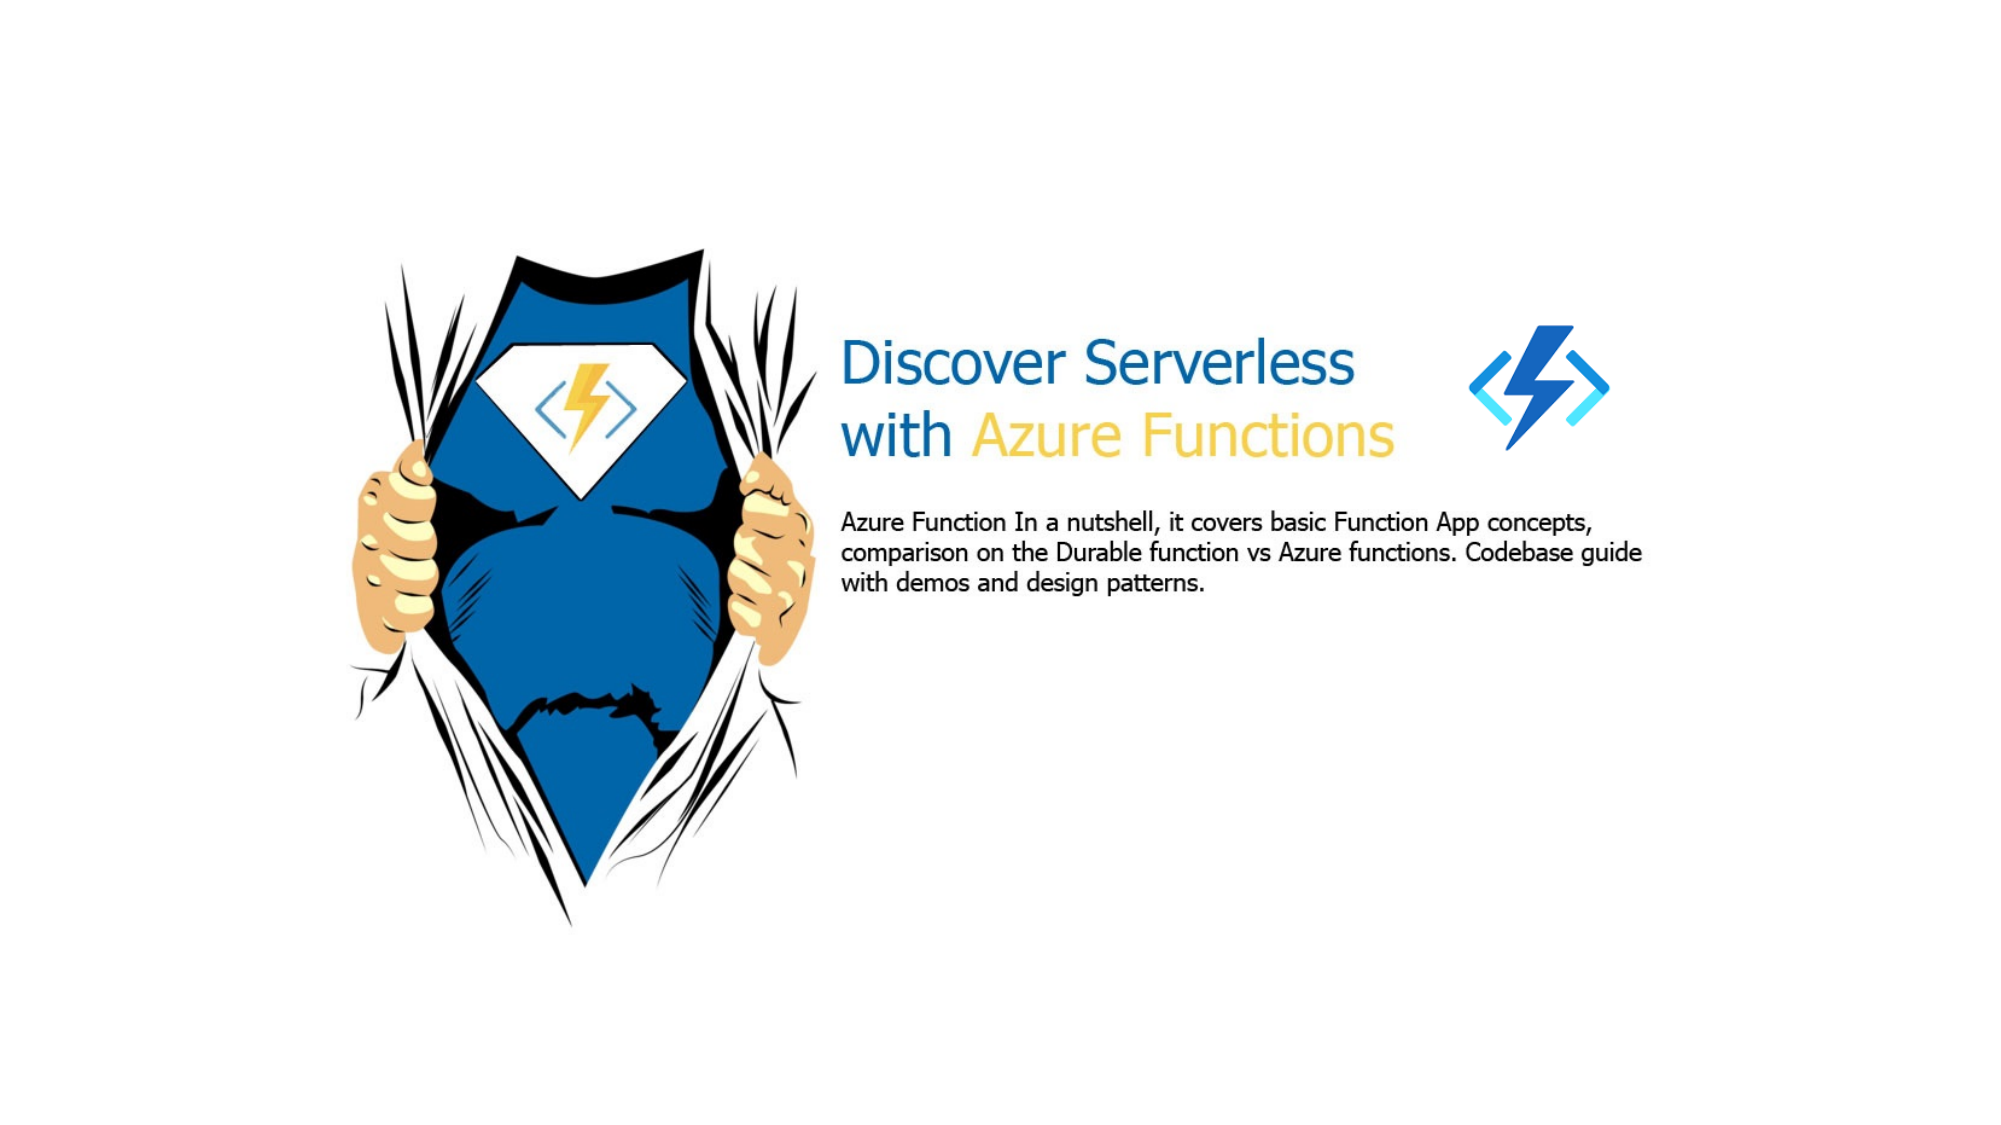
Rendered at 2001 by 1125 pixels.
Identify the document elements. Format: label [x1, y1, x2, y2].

picture [250, 229, 1787, 954]
